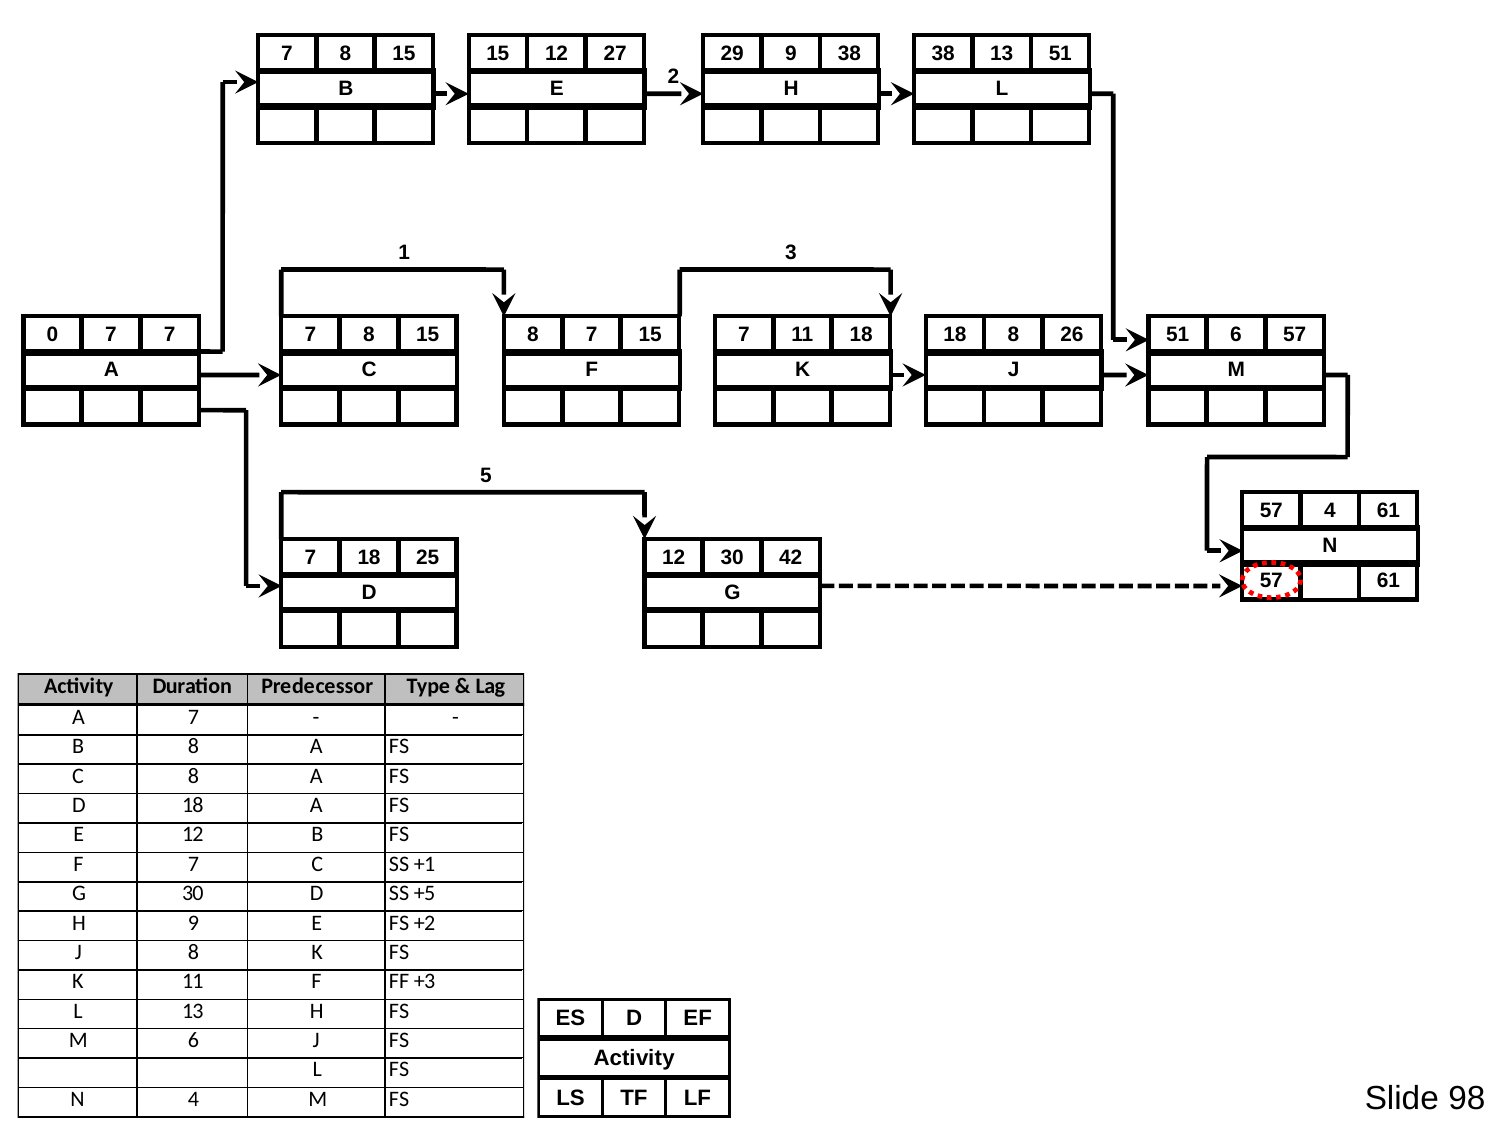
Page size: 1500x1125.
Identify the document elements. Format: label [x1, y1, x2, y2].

picture [537, 998, 733, 1120]
text_box [261, 456, 645, 648]
text_box [237, 35, 449, 144]
text_box [1127, 316, 1348, 552]
text_box [448, 35, 895, 144]
text_box [23, 82, 262, 587]
text_box [893, 35, 1130, 341]
text_box [260, 234, 505, 425]
text_box [1221, 492, 1418, 601]
picture [17, 673, 526, 1120]
text_box [493, 234, 891, 425]
text_box [634, 518, 825, 648]
text_box [905, 316, 1130, 425]
text_box [714, 295, 906, 425]
